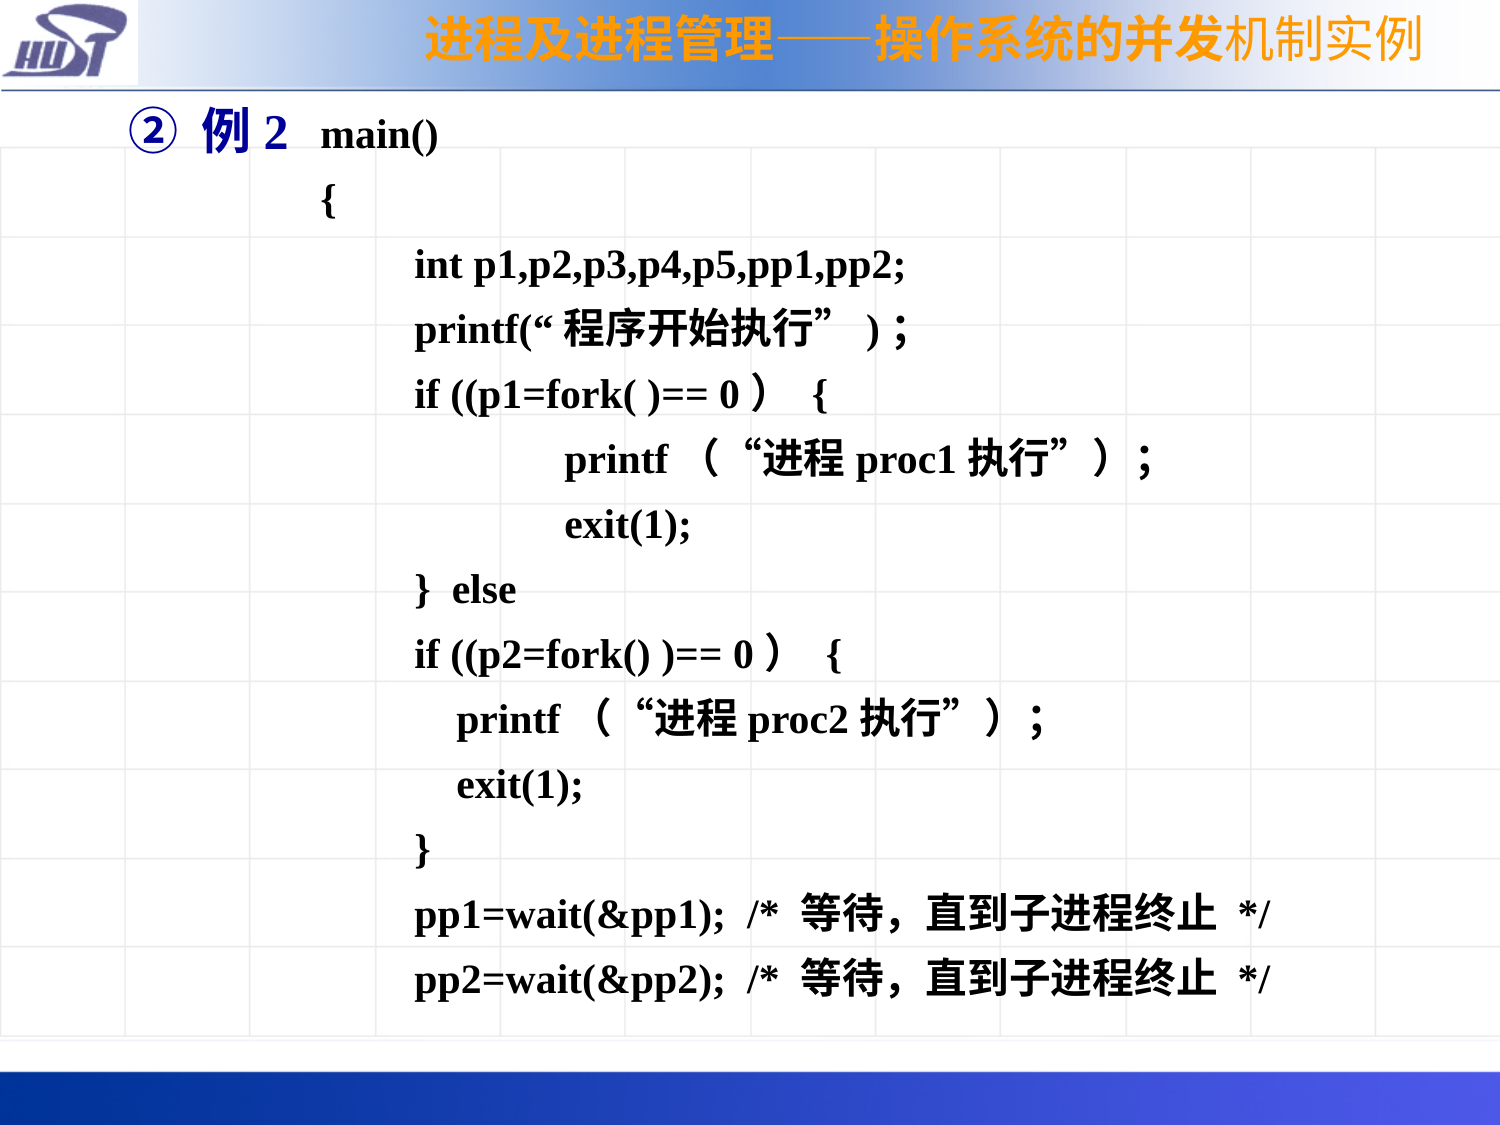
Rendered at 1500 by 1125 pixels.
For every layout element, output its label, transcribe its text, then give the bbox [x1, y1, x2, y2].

text_box ② 例2 [113, 76, 1332, 245]
text_box 进程及进程管理——操作系统的并发机制实例 [62, 6, 1440, 76]
list main() { int p1,p2,p3,p4,p5,pp1,pp2; printf(“程序开始执行”)； if ((p1=fork( )== 0） { printf（“进程proc1执行”）； exit(1); } else if ((p2=fork() )== 0） { printf（“进程proc2执行”）； exit(1); } pp1=wait(&pp1); /* 等待，直到子进程终止 */ pp2=wait(&pp2); /* 等待，直到子进程终止 */ [305, 83, 1395, 1010]
picture [0, 0, 1500, 1125]
